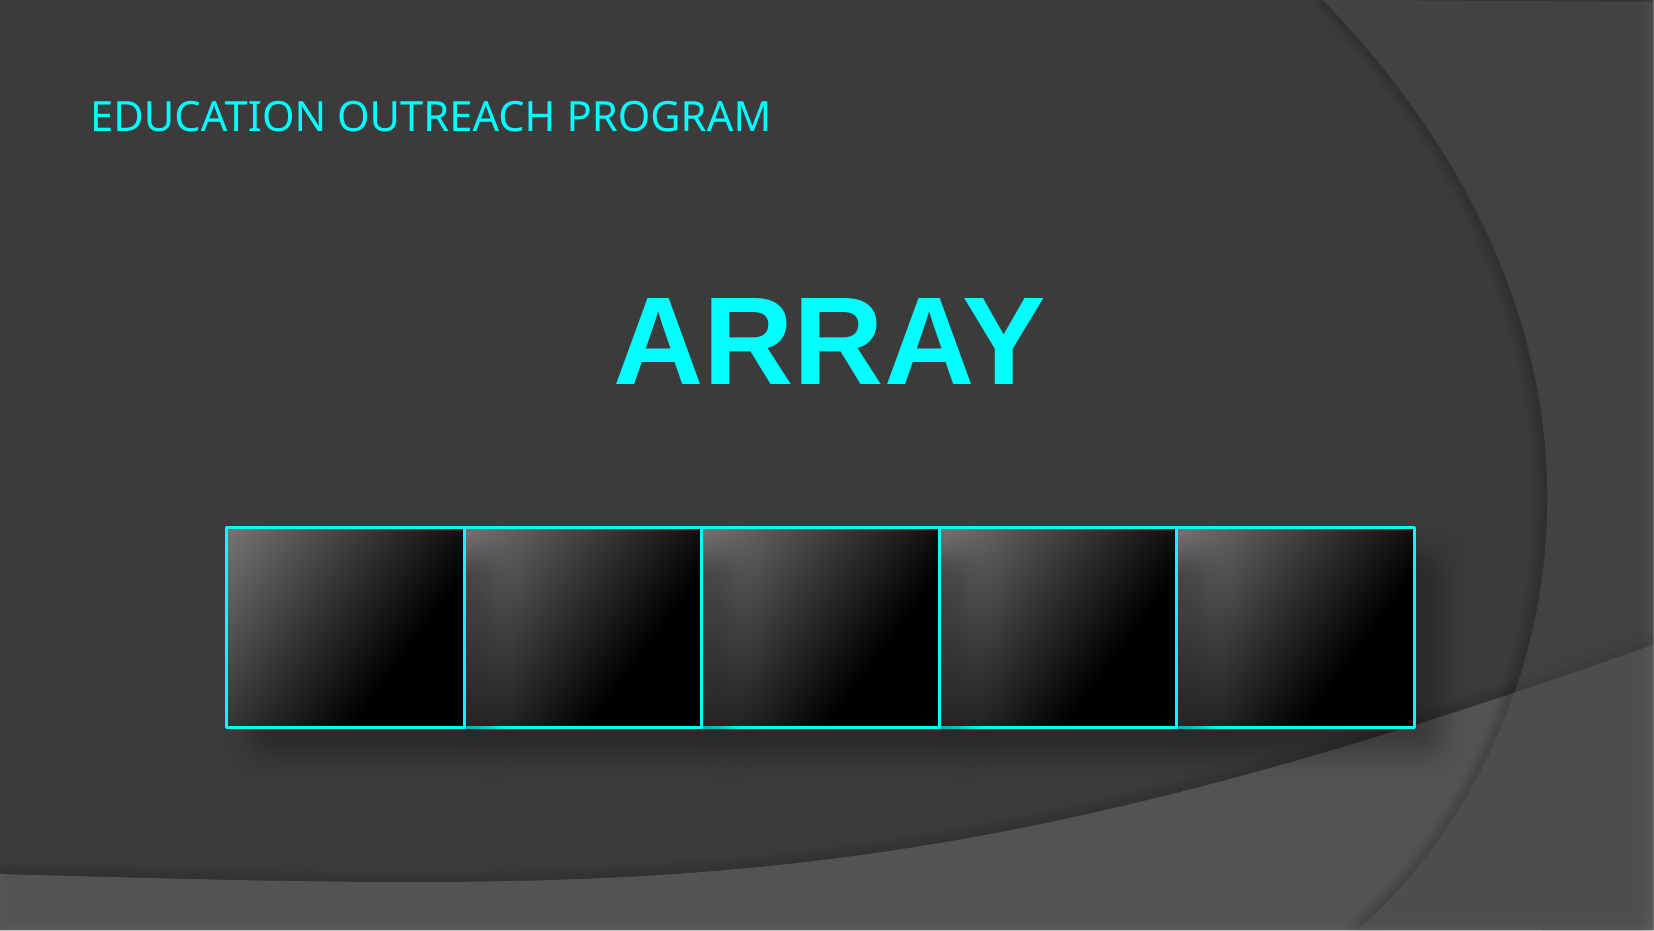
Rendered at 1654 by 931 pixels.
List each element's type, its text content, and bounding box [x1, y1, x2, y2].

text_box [226, 527, 1415, 728]
title EDUCATION OUTREACH PROGRAM [82, 37, 1434, 193]
list ARRAY [0, 252, 1654, 441]
